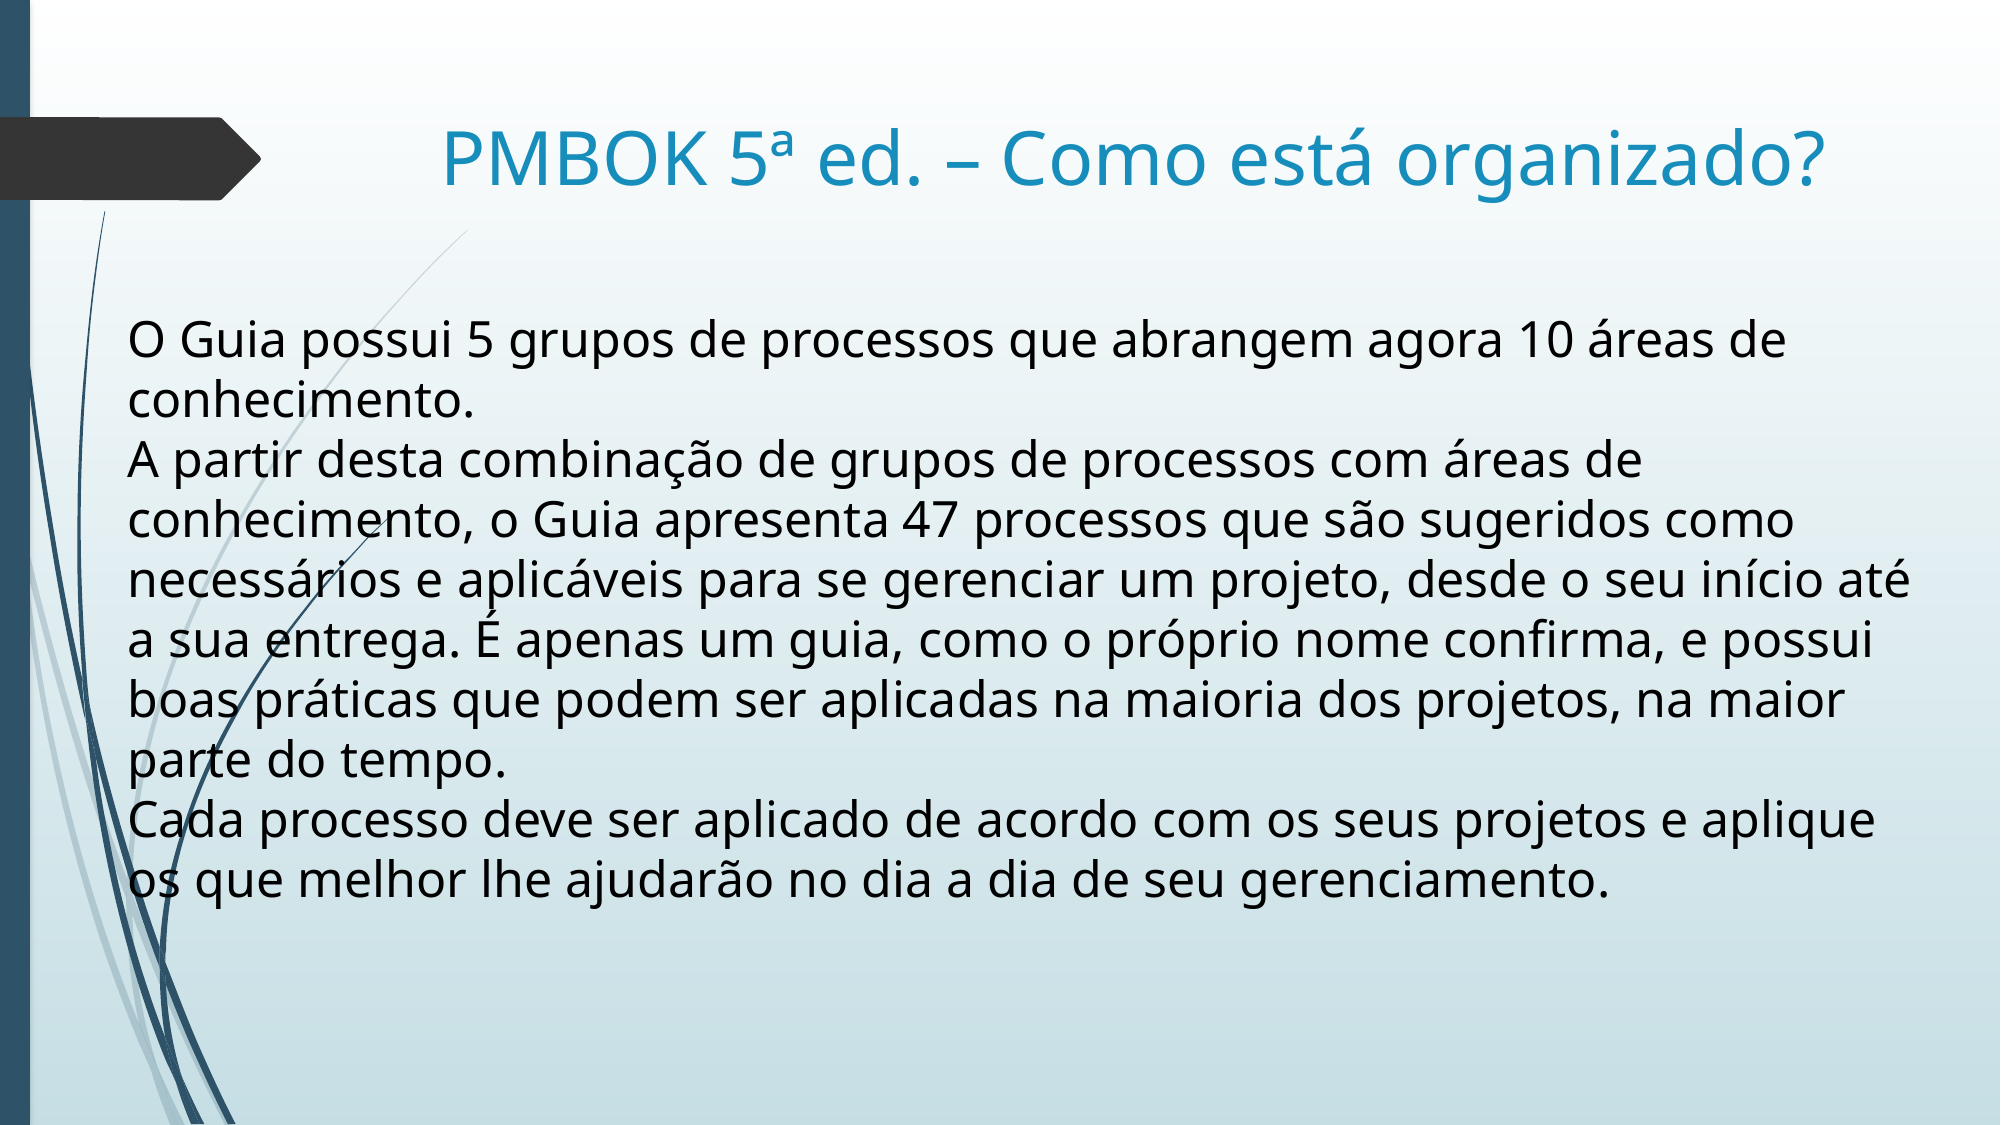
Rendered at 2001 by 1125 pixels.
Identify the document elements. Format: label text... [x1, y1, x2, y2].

text_box O Guia possui 5 grupos de processos que abrangem agora 10 áreas de conhecimento. A partir desta combinação de grupos de processos com áreas de conhecimento, o Guia apresenta 47 processos que são sugeridos como necessários e aplicáveis para se gerenciar um projeto, desde o seu início até a sua entrega. É apenas um guia, como o próprio nome confirma, e possui boas práticas que podem ser aplicadas na maioria dos projetos, na maior parte do tempo. Cada processo deve ser aplicado de acordo com os seus projetos e aplique os que melhor lhe ajudarão no dia a dia de seu gerenciamento. [112, 300, 1950, 916]
title PMBOK 5ª ed. – Como está organizado? [425, 102, 1888, 300]
